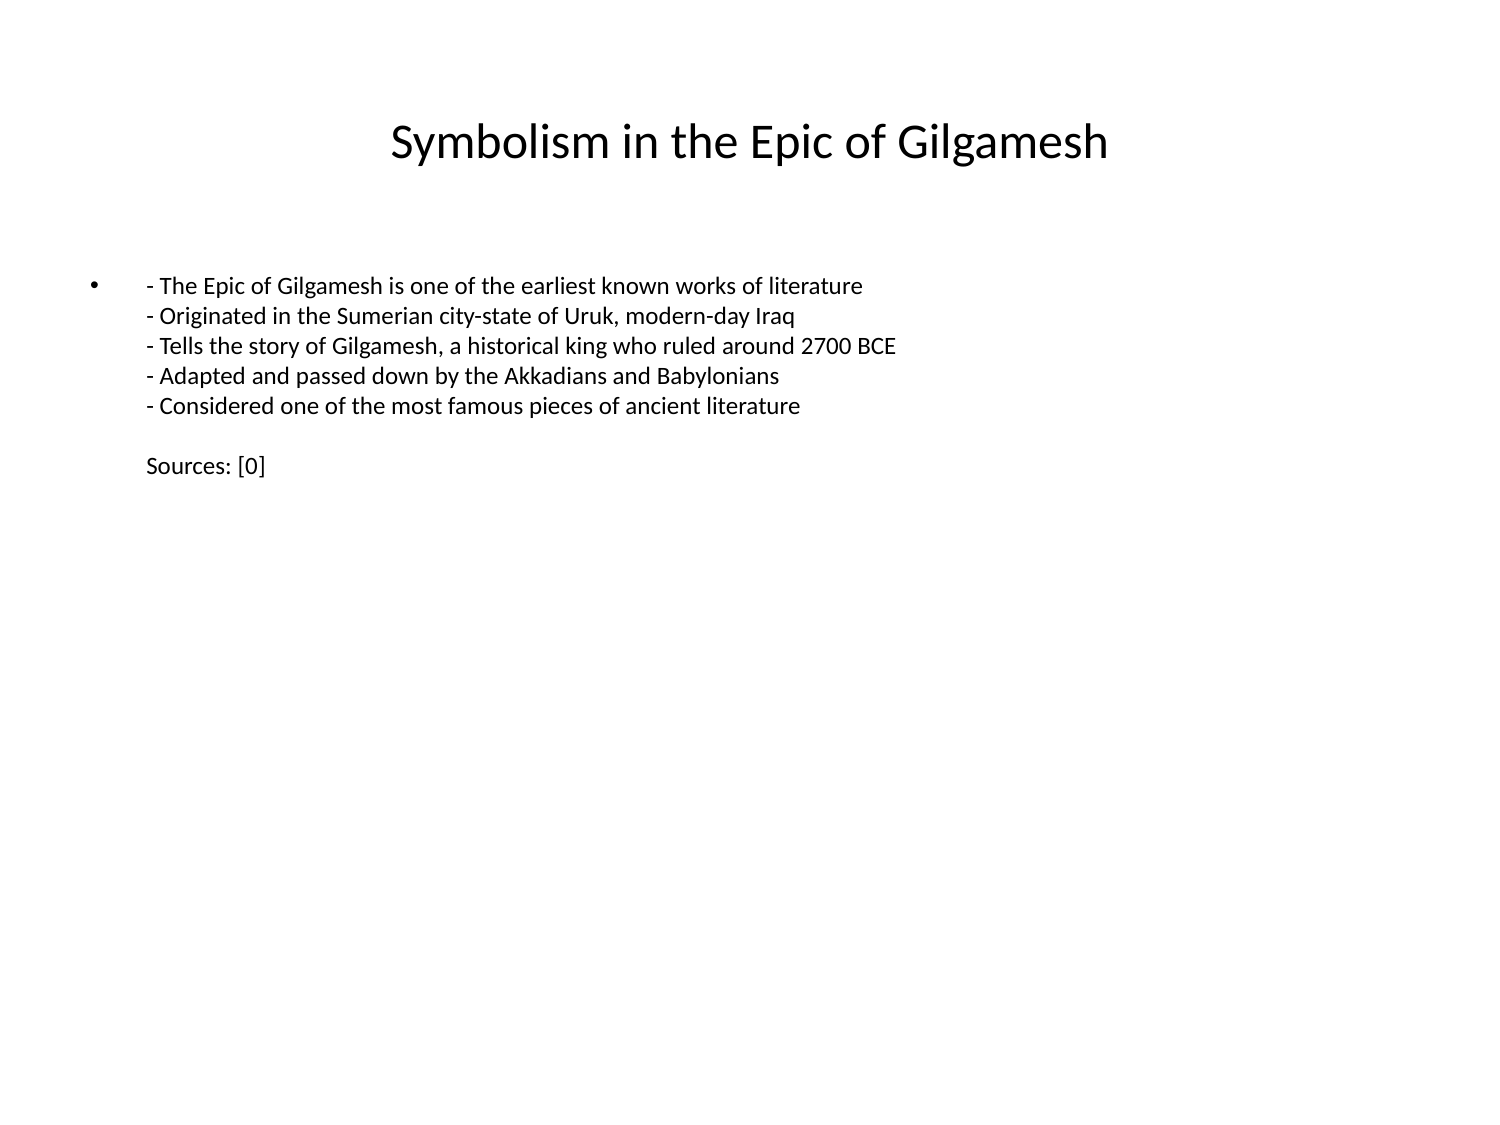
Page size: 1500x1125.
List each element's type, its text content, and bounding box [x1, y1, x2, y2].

title Symbolism in the Epic of Gilgamesh [75, 45, 1425, 233]
list - The Epic of Gilgamesh is one of the earliest known works of literature - Originated in the Sumerian city-state of Uruk, modern-day Iraq - Tells the story of Gilgamesh, a historical king who ruled around 2700 BCE - Adapted and passed down by the Akkadians and Babylonians - Considered one of the most famous pieces of ancient literature Sources: [0] [75, 262, 1425, 1005]
